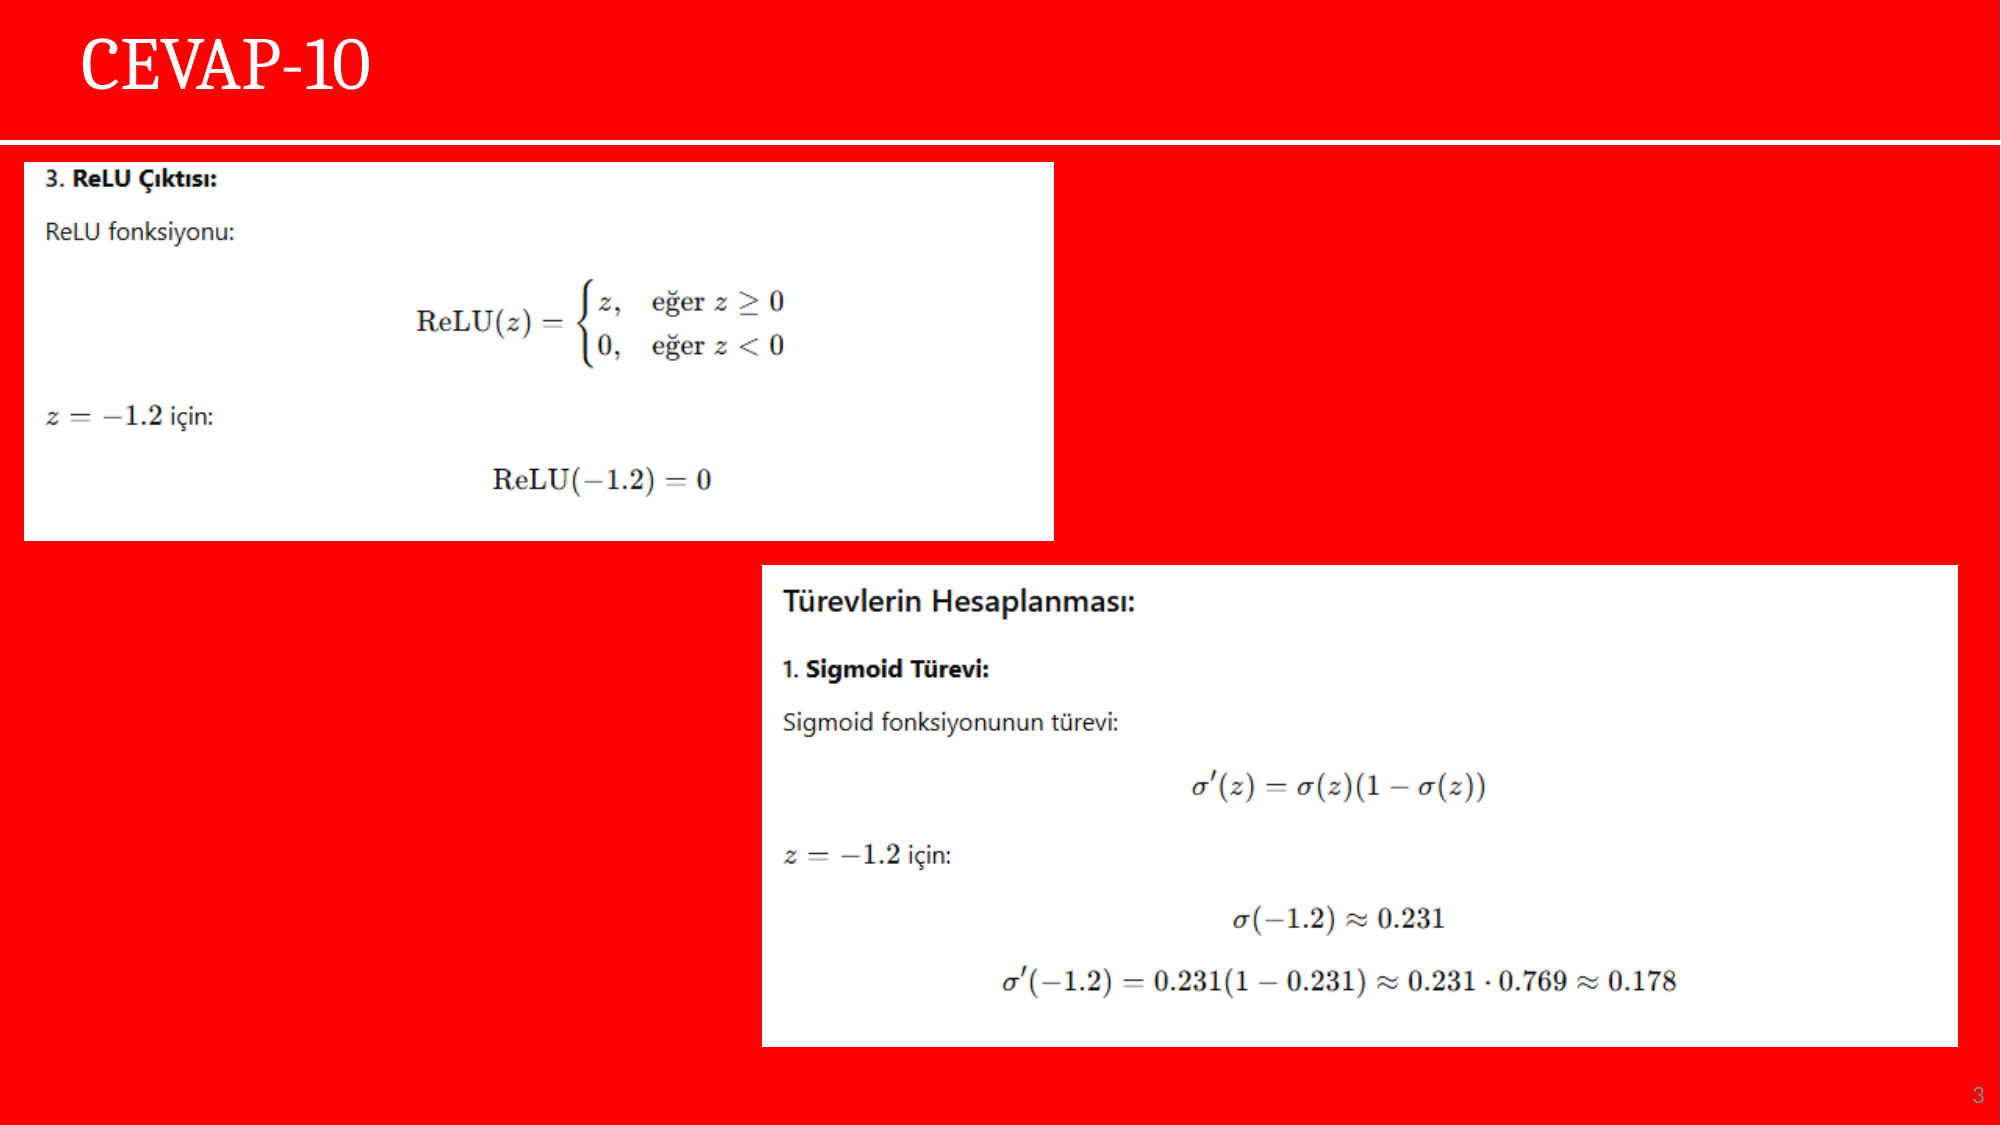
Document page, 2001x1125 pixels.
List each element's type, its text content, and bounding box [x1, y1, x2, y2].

title CEVAP-10 [79, 0, 1904, 154]
picture [761, 564, 1959, 1047]
text_box 3 [1970, 1076, 1987, 1109]
picture [24, 161, 1054, 542]
